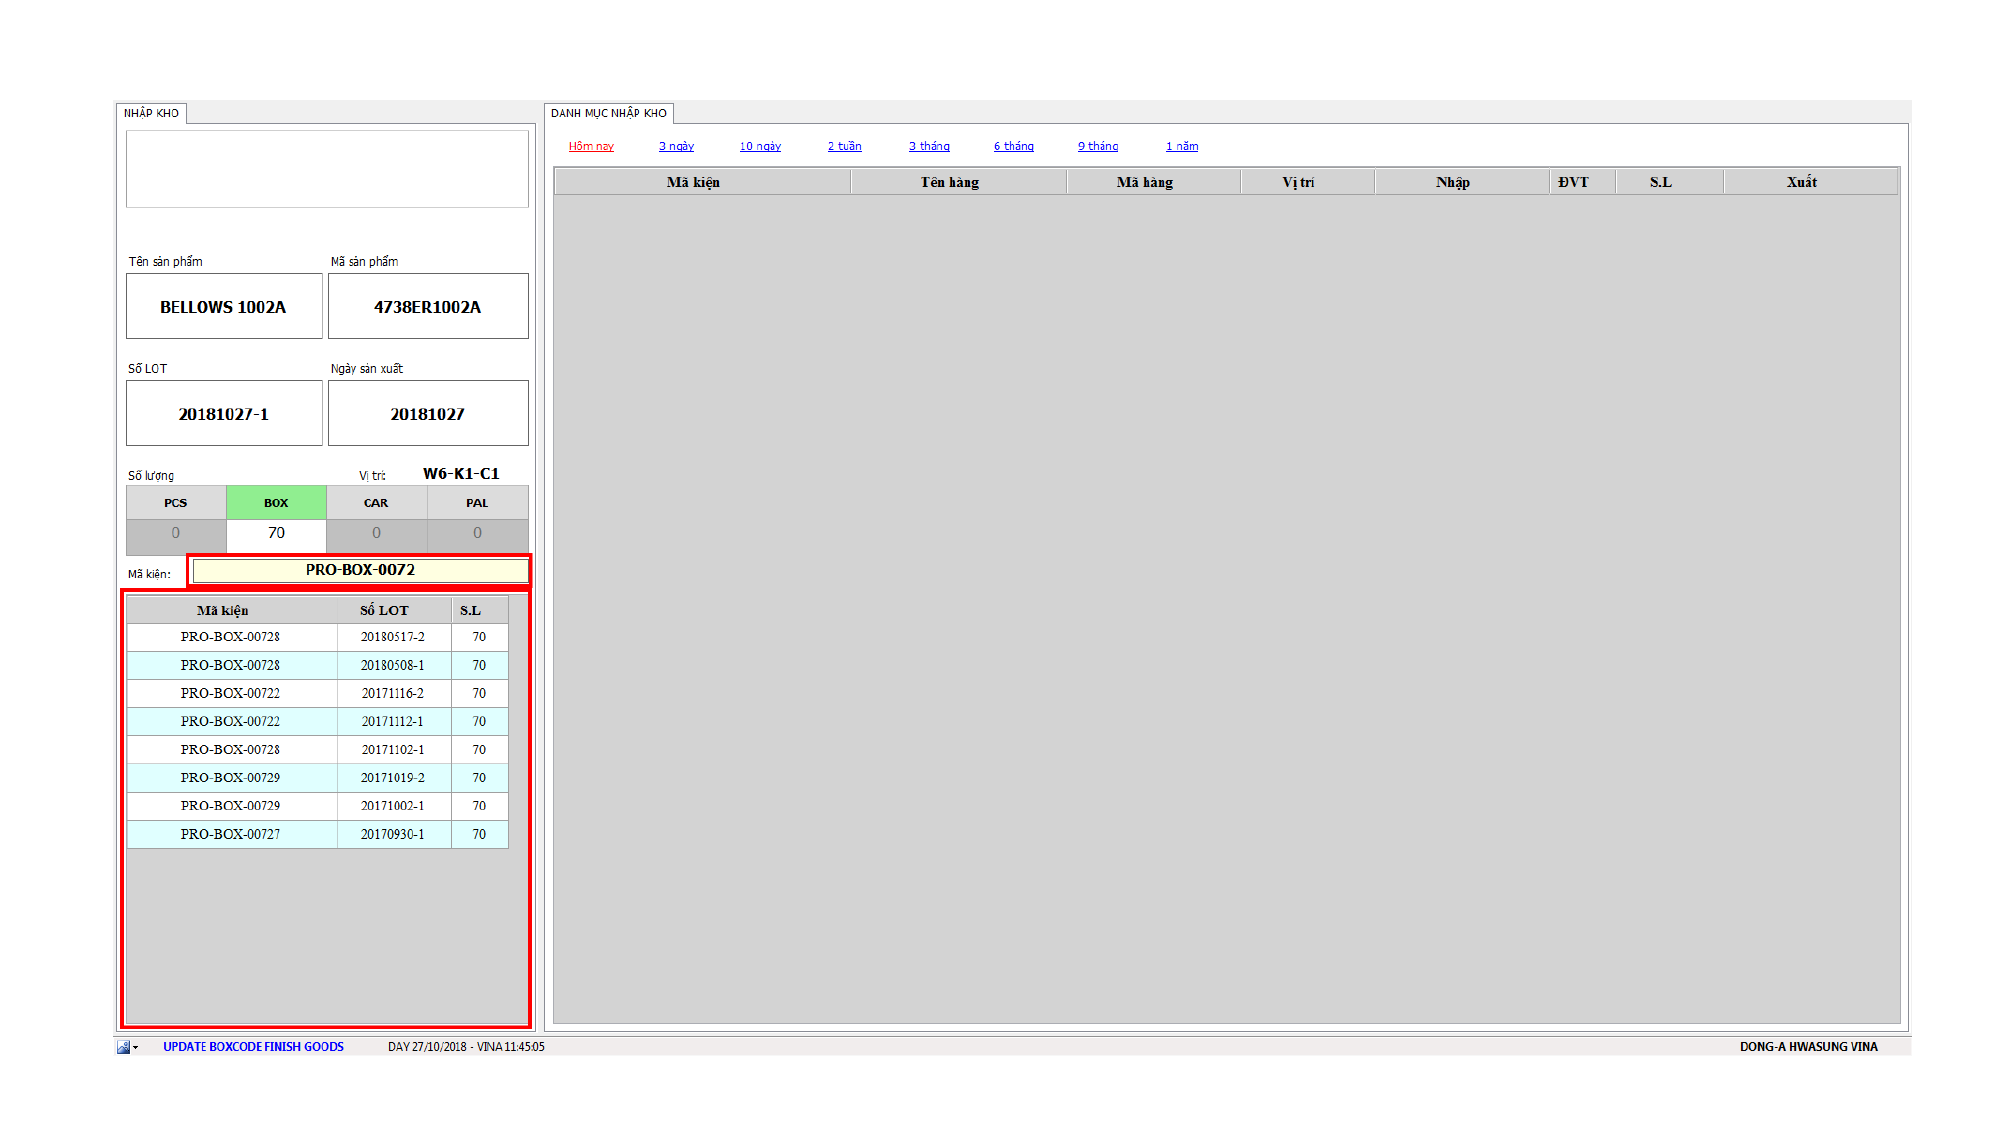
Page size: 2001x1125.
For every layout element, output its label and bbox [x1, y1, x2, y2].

picture [113, 100, 1912, 1056]
